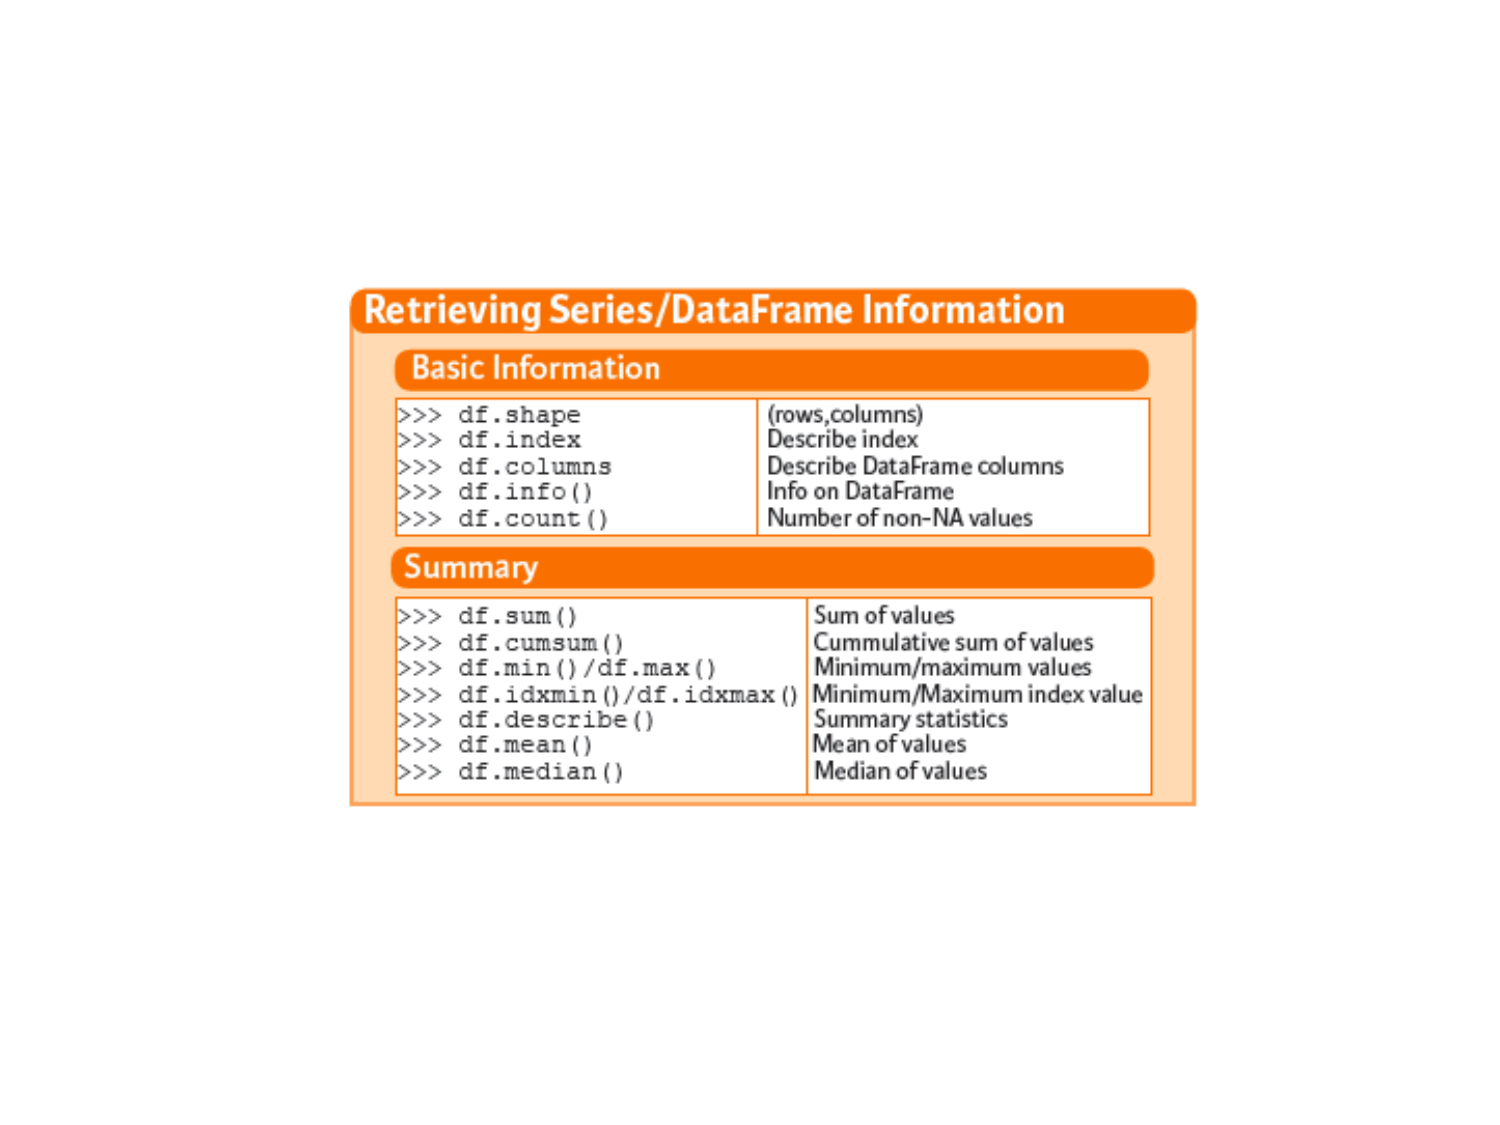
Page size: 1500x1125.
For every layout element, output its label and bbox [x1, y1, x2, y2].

picture [348, 279, 1205, 816]
